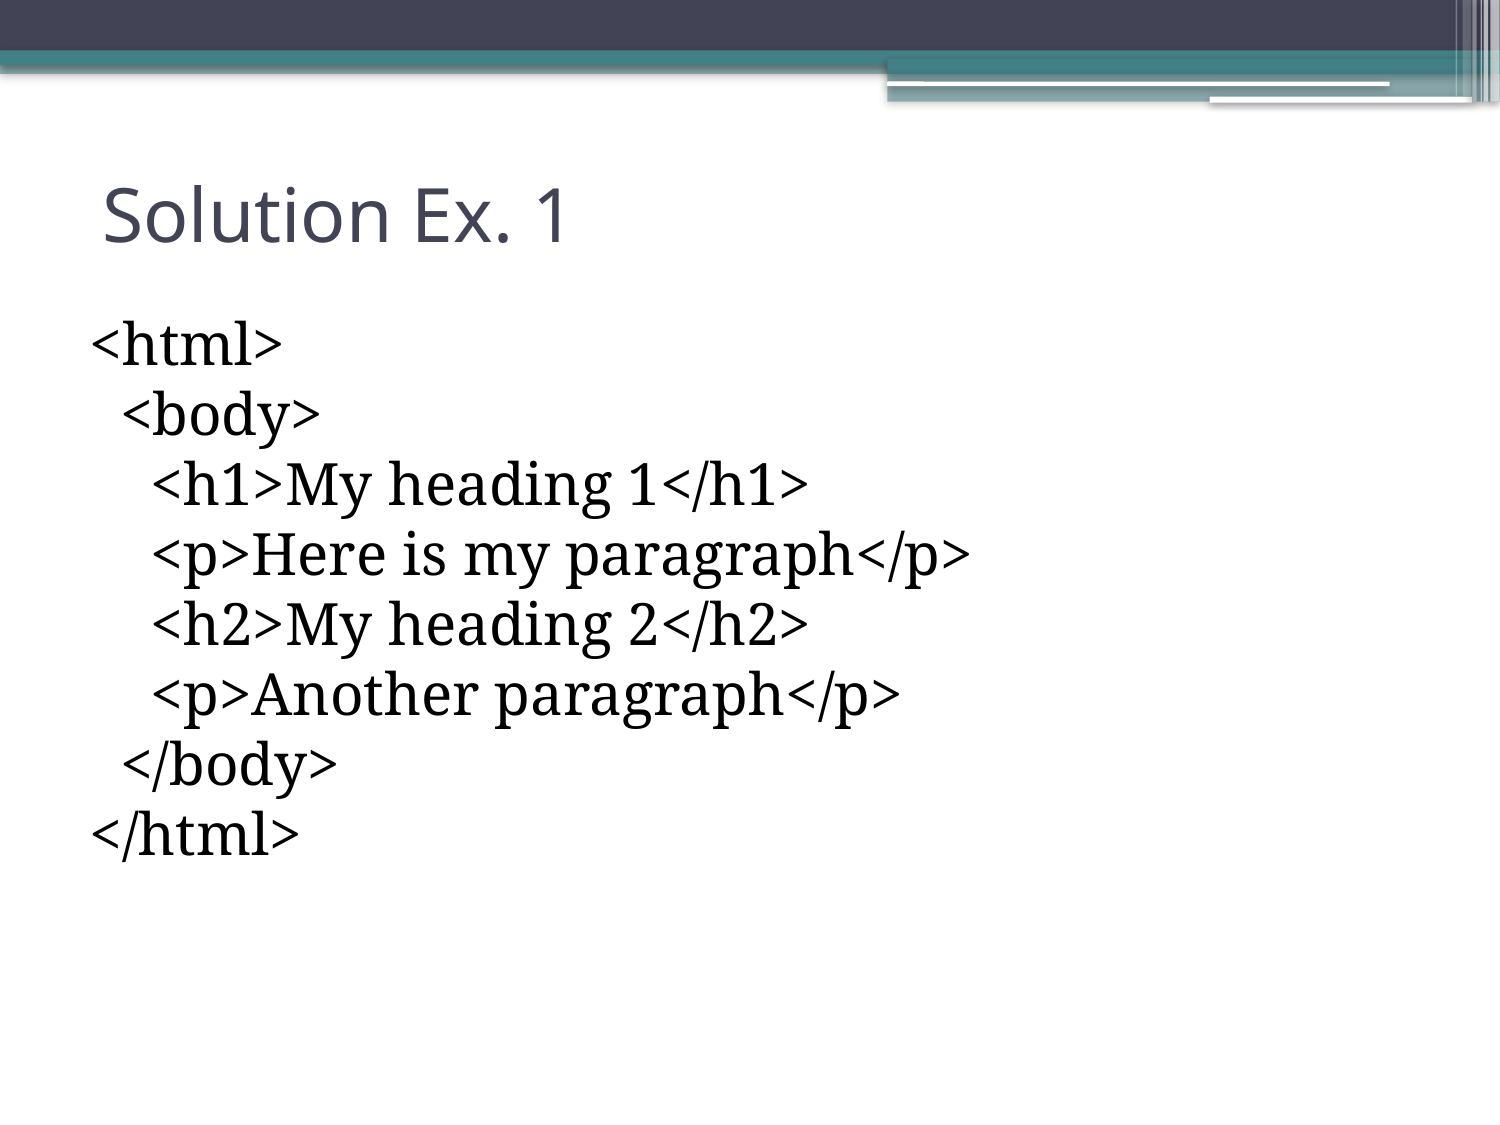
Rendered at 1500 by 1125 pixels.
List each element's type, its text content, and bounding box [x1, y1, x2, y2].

title Solution Ex. 1 [87, 125, 1438, 300]
list <html> <body> <h1>My heading 1</h1> <p>Here is my paragraph</p> <h2>My heading 2</h2> <p>Another paragraph</p> </body> </html> [75, 299, 1425, 1079]
